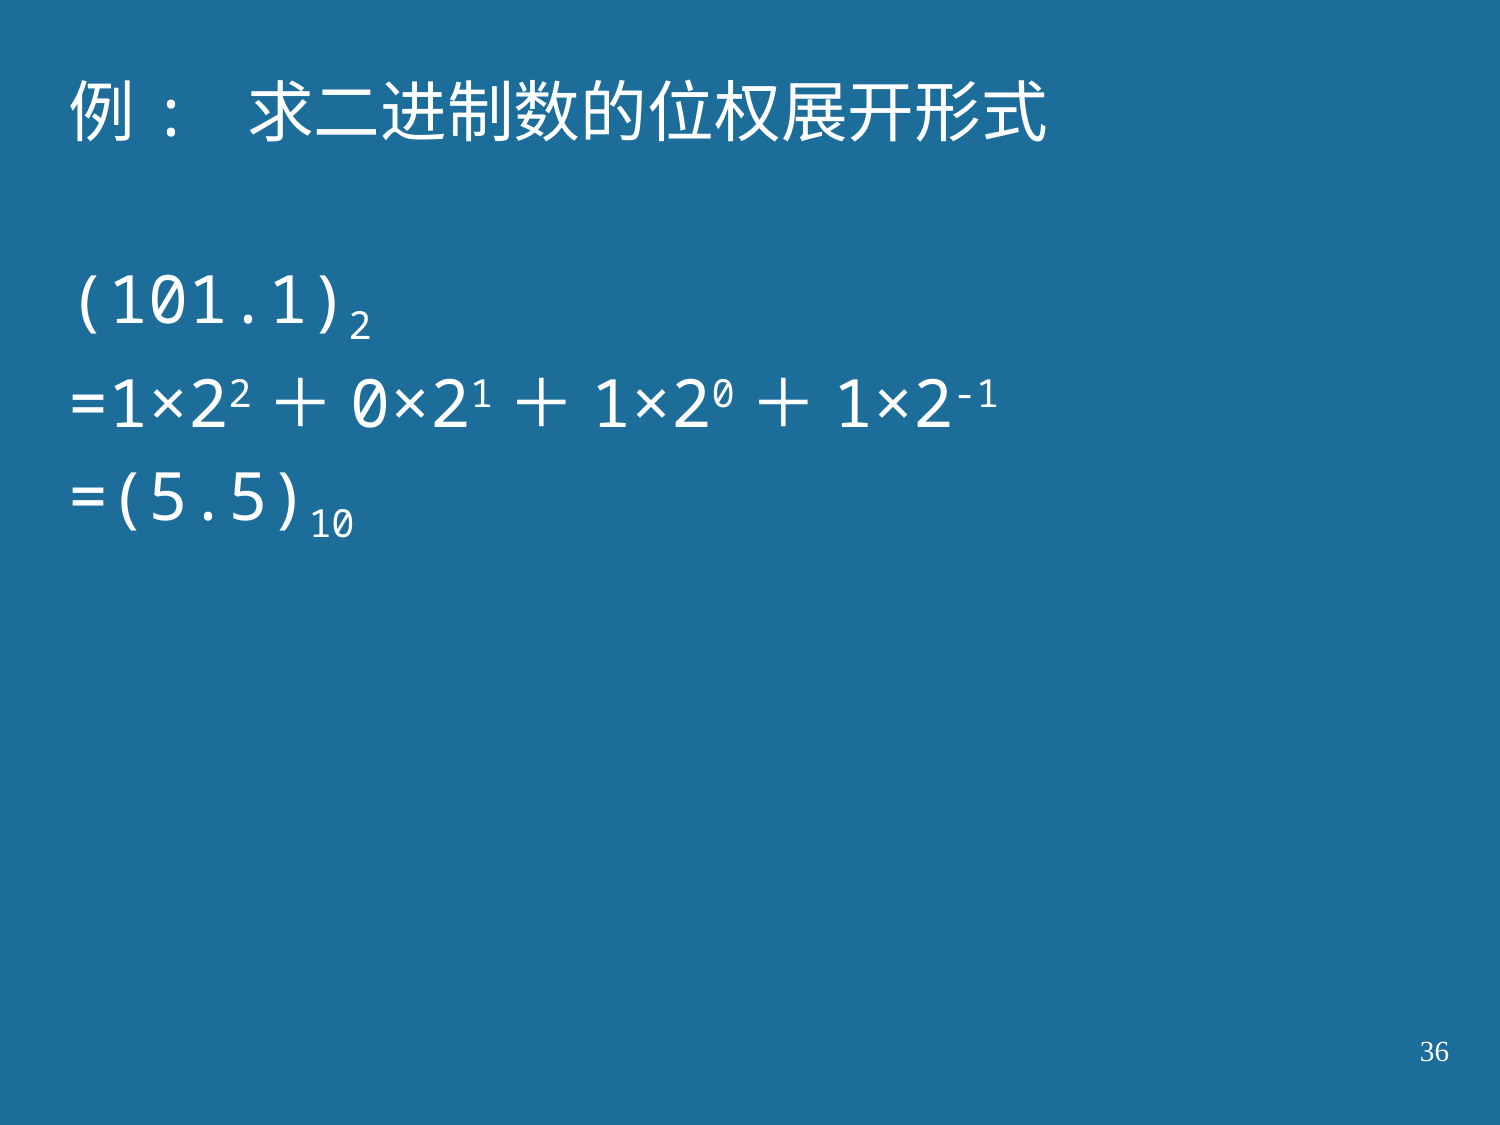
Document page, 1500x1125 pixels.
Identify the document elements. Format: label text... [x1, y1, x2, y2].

slide_number 36 [1151, 1025, 1465, 1100]
text_box 例: 求二进制数的位权展开形式 (101.1)2 =1×22＋0×21＋1×20＋1×2-1 =(5.5)10 [53, 62, 1063, 553]
